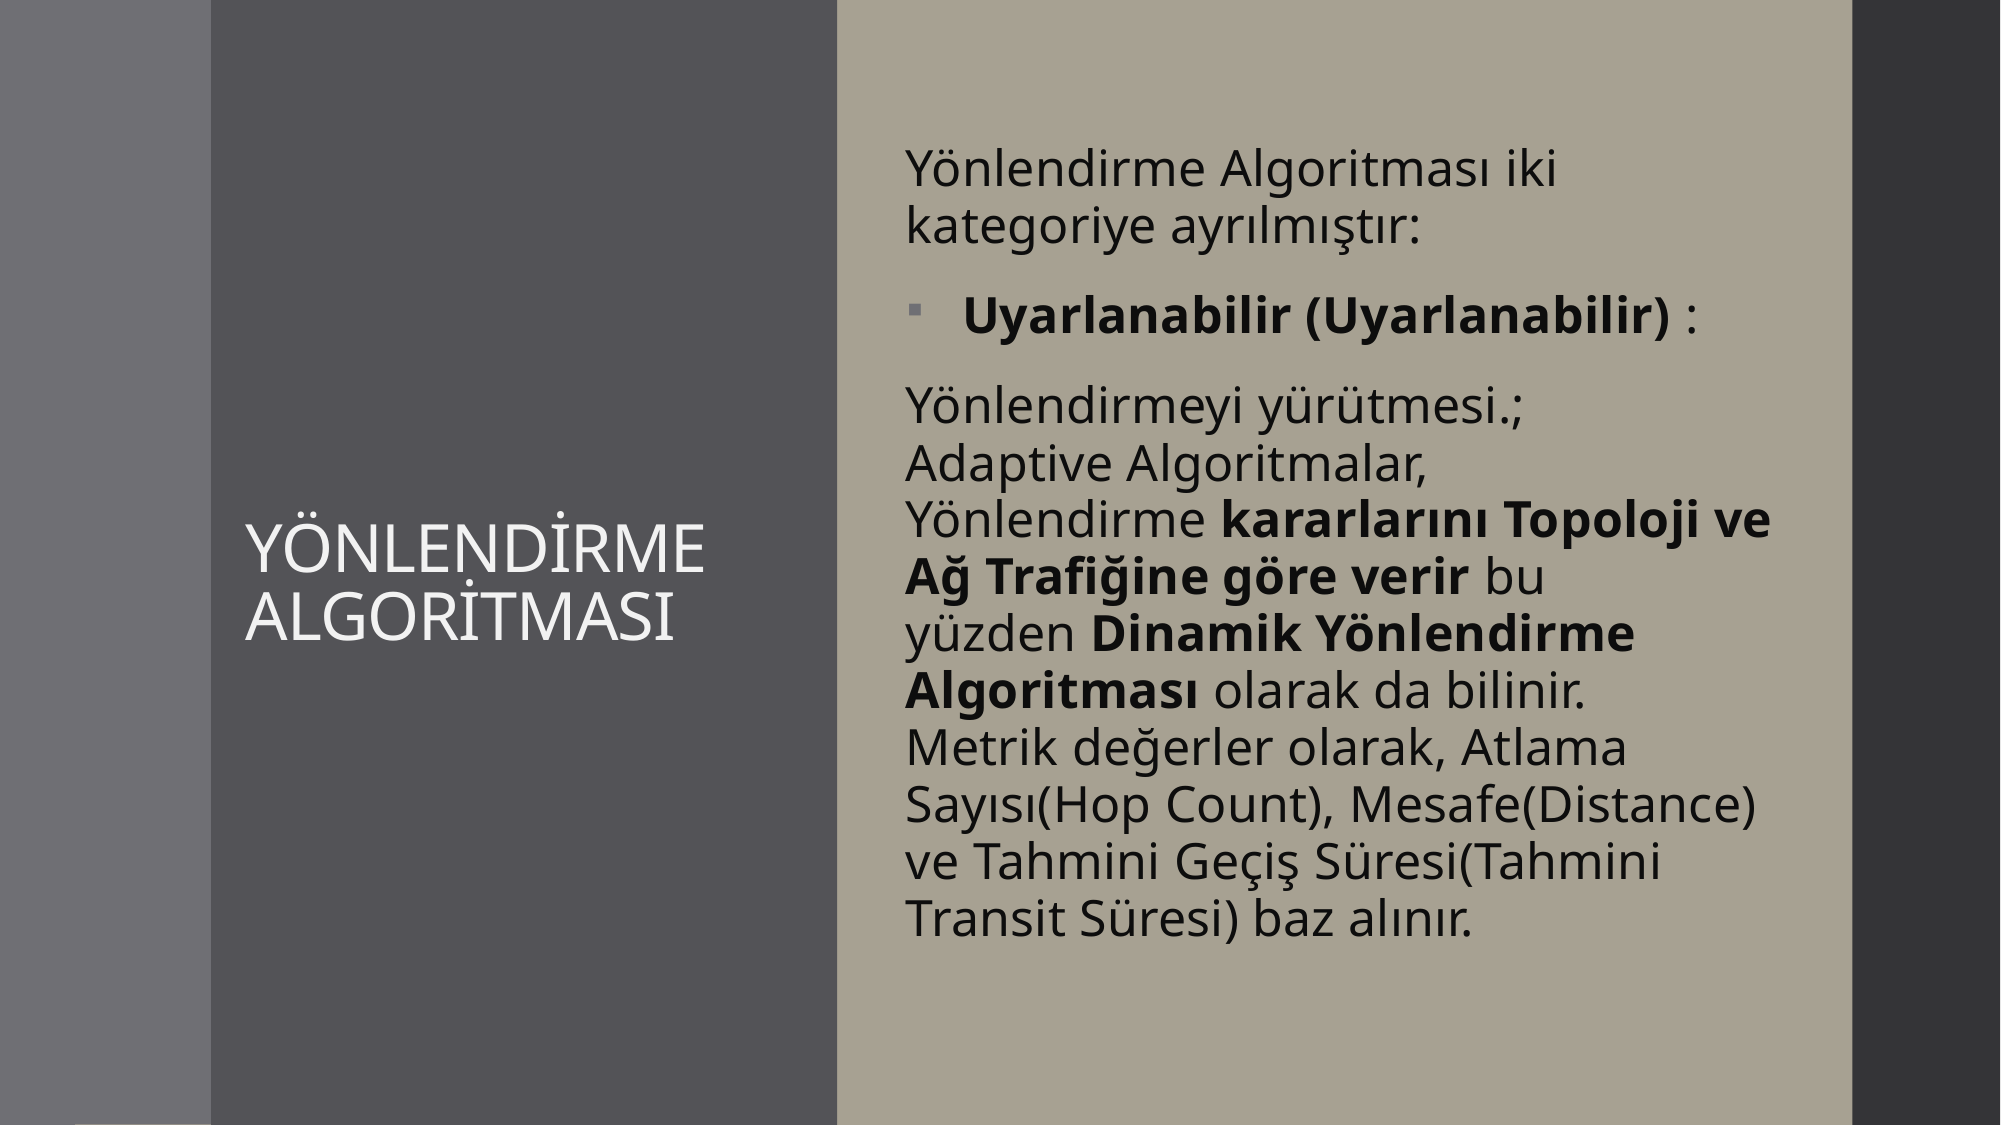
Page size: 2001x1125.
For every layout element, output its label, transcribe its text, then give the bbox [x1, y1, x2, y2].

title YÖNLENDİRME ALGORİTMASI [230, 113, 791, 1014]
list Yönlendirme Algoritması iki kategoriye ayrılmıştır: Uyarlanabilir (Uyarlanabilir) : Yönlendirmeyi yürütmesi.; Adaptive Algoritmalar, Yönlendirme kararlarını Topoloji ve Ağ Trafiğine göre verir bu yüzden Dinamik Yönlendirme Algoritması olarak da bilinir. Metrik değerler olarak, Atlama Sayısı(Hop Count), Mesafe(Distance) ve Tahmini Geçiş Süresi(Tahmini Transit Süresi) baz alınır. [890, 46, 1800, 1125]
text_box [210, 0, 838, 1125]
text_box [0, 0, 210, 1125]
